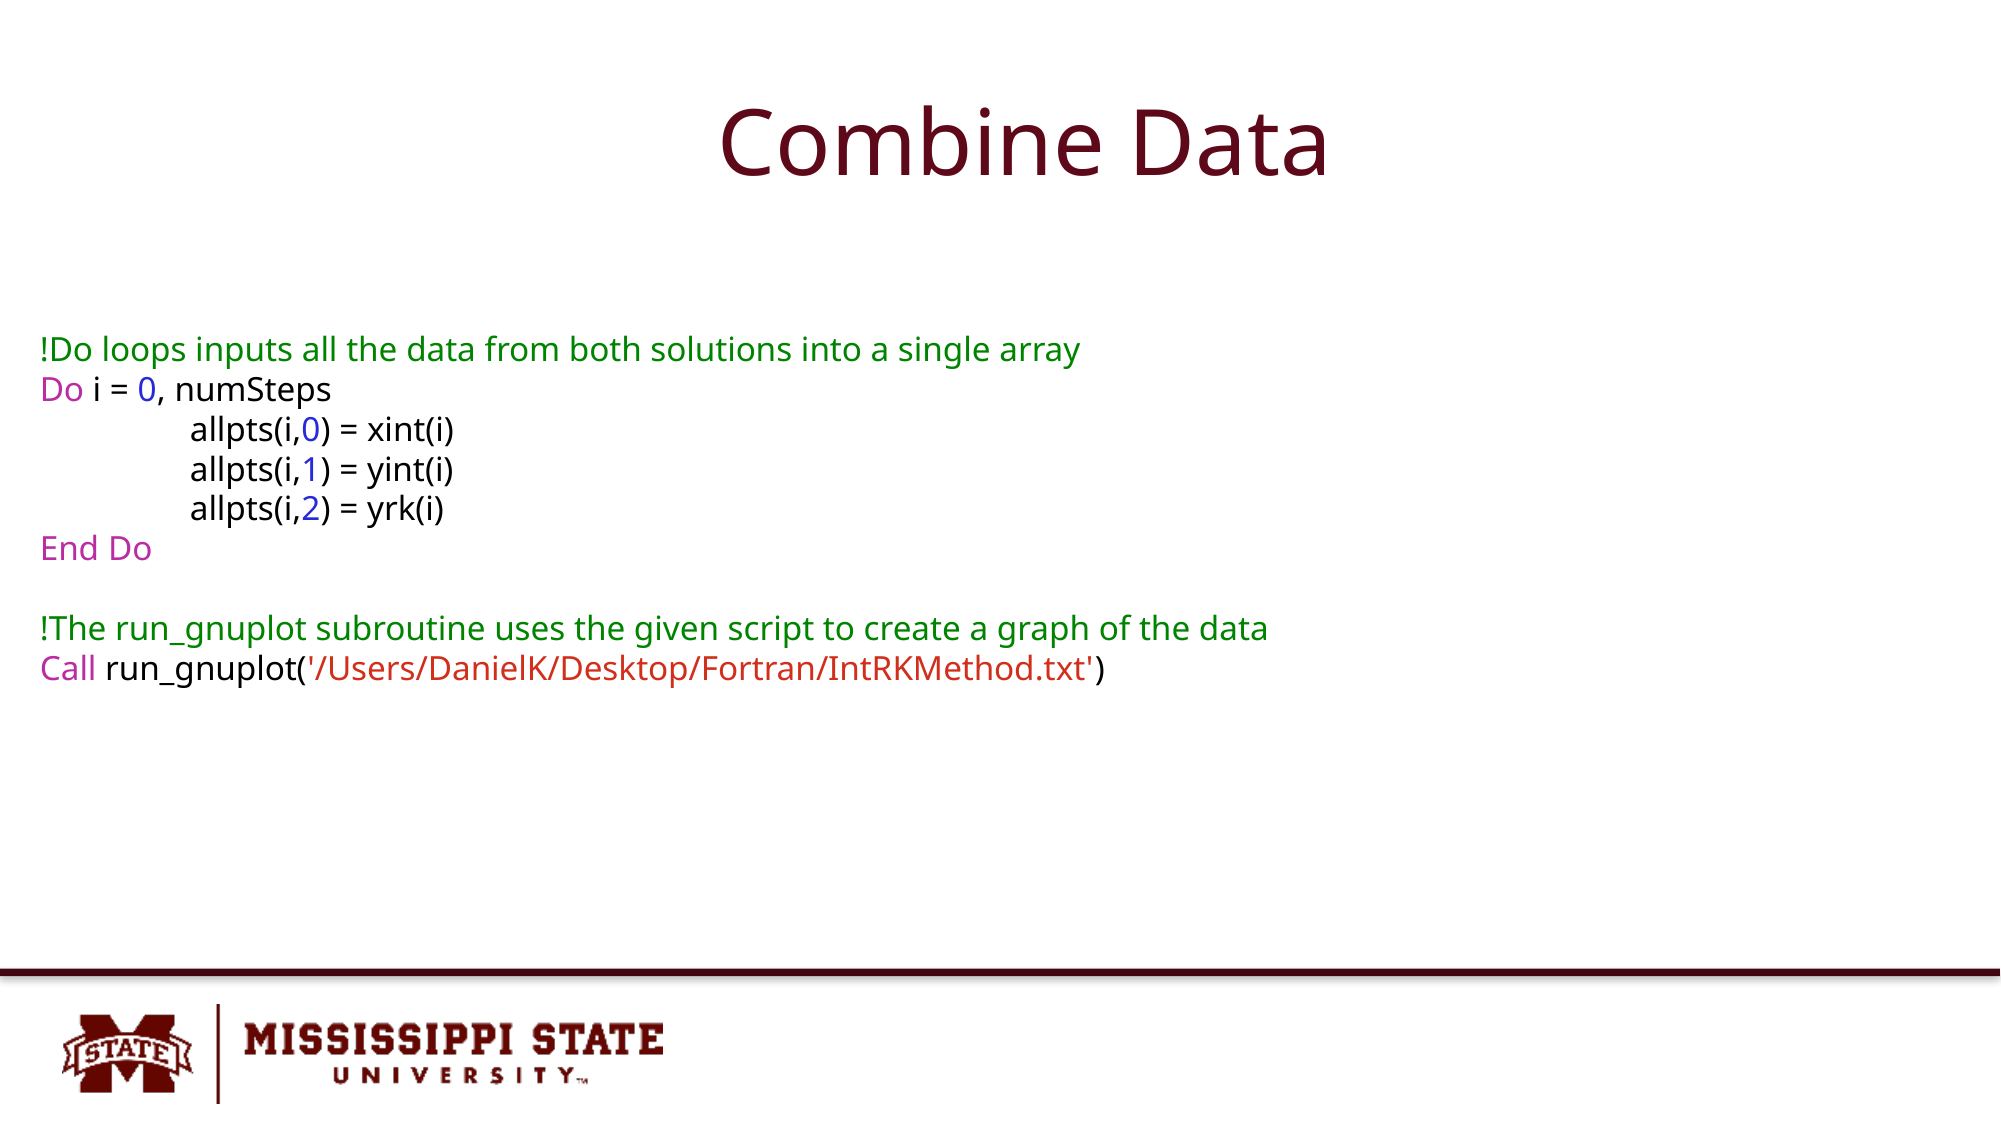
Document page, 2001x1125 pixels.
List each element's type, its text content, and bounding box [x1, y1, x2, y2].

picture [62, 1004, 663, 1104]
text_box !Do loops inputs all the data from both solutions into a single array Do i = 0, numSteps allpts(i,0) = xint(i) allpts(i,1) = yint(i) allpts(i,2) = yrk(i) End Do !The run_gnuplot subroutine uses the given script to create a graph of the data Call run_gnuplot('/Users/DanielK/Desktop/Fortran/IntRKMethod.txt') [25, 320, 2000, 695]
title Combine Data [150, 45, 1900, 233]
